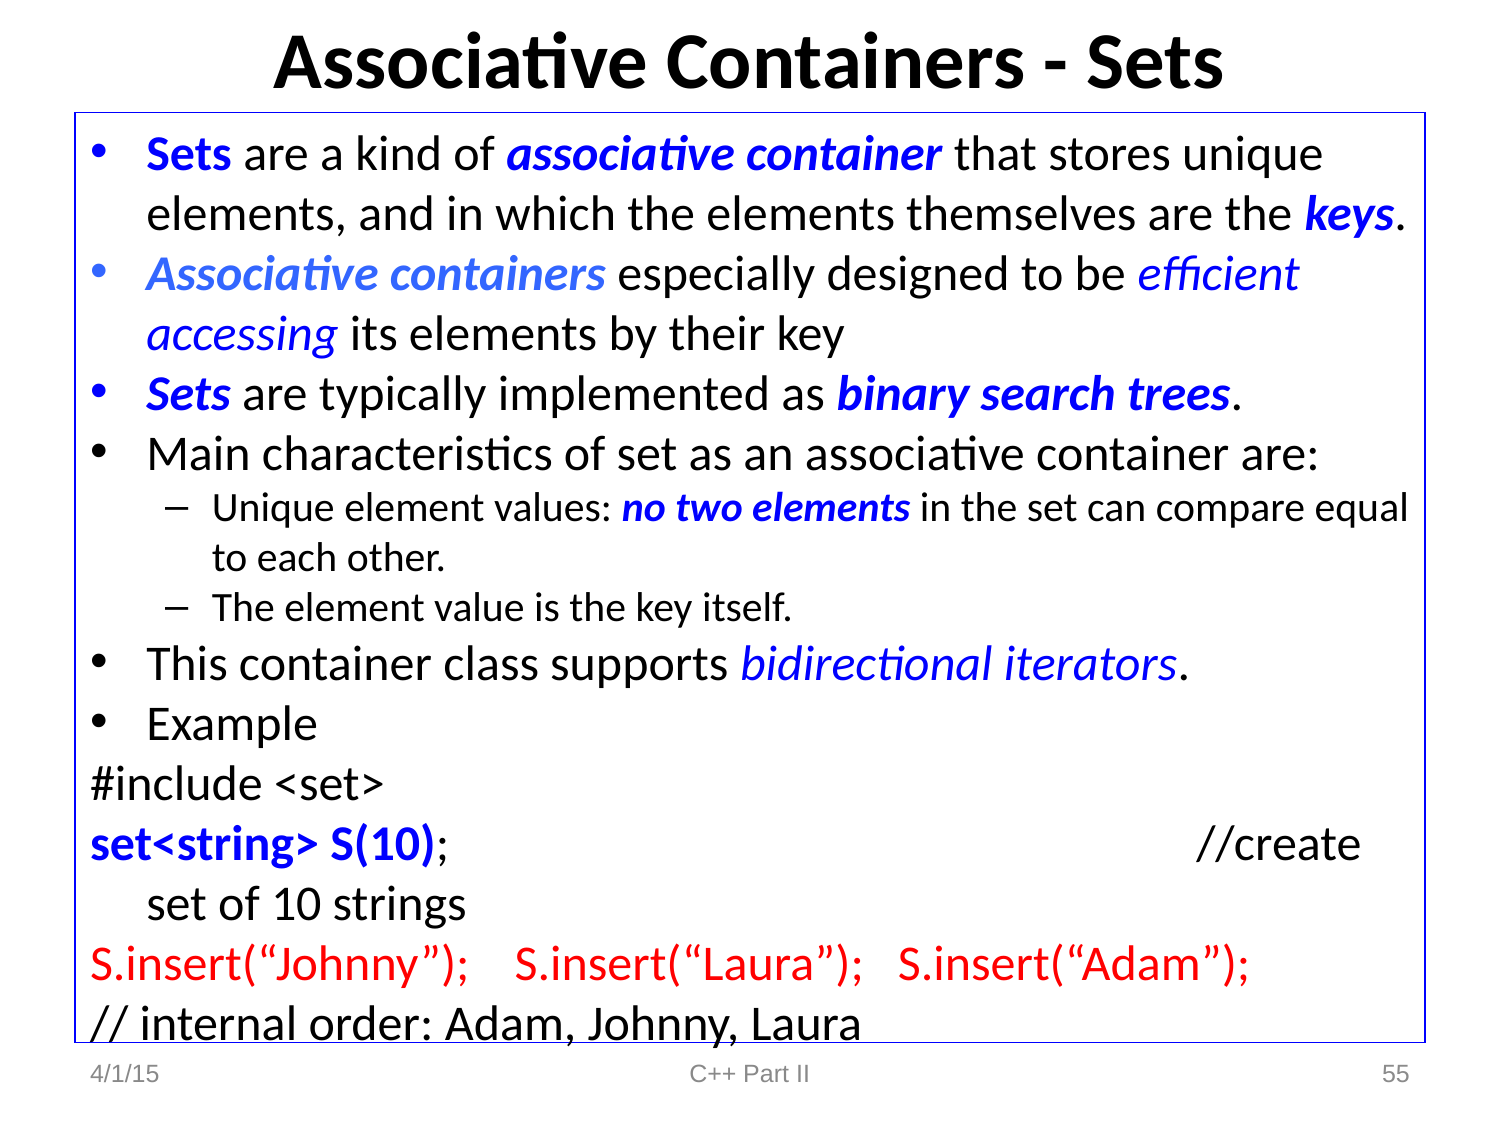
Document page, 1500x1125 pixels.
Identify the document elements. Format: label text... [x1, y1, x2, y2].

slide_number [75, 1042, 425, 1103]
slide_number 55 [1074, 1042, 1425, 1103]
list Sets are a kind of associative container that stores unique elements, and in which the elements themselves are the keys. Associative containers especially designed to be efficient accessing its elements by their key Sets are typically implemented as binary search trees. Main characteristics of set as an associative container are: Unique element values: no two elements in the set can compare equal to each other. The element value is the key itself. This container class supports bidirectional iterators. Example #include <set> set<string> S(10); //create set of 10 strings S.insert(“Johnny”); S.insert(“Laura”); S.insert(“Adam”); // internal order: Adam, Johnny, Laura [74, 112, 1426, 1043]
title Associative Containers - Sets [74, 0, 1426, 112]
footer C++ Part II [512, 1042, 988, 1103]
